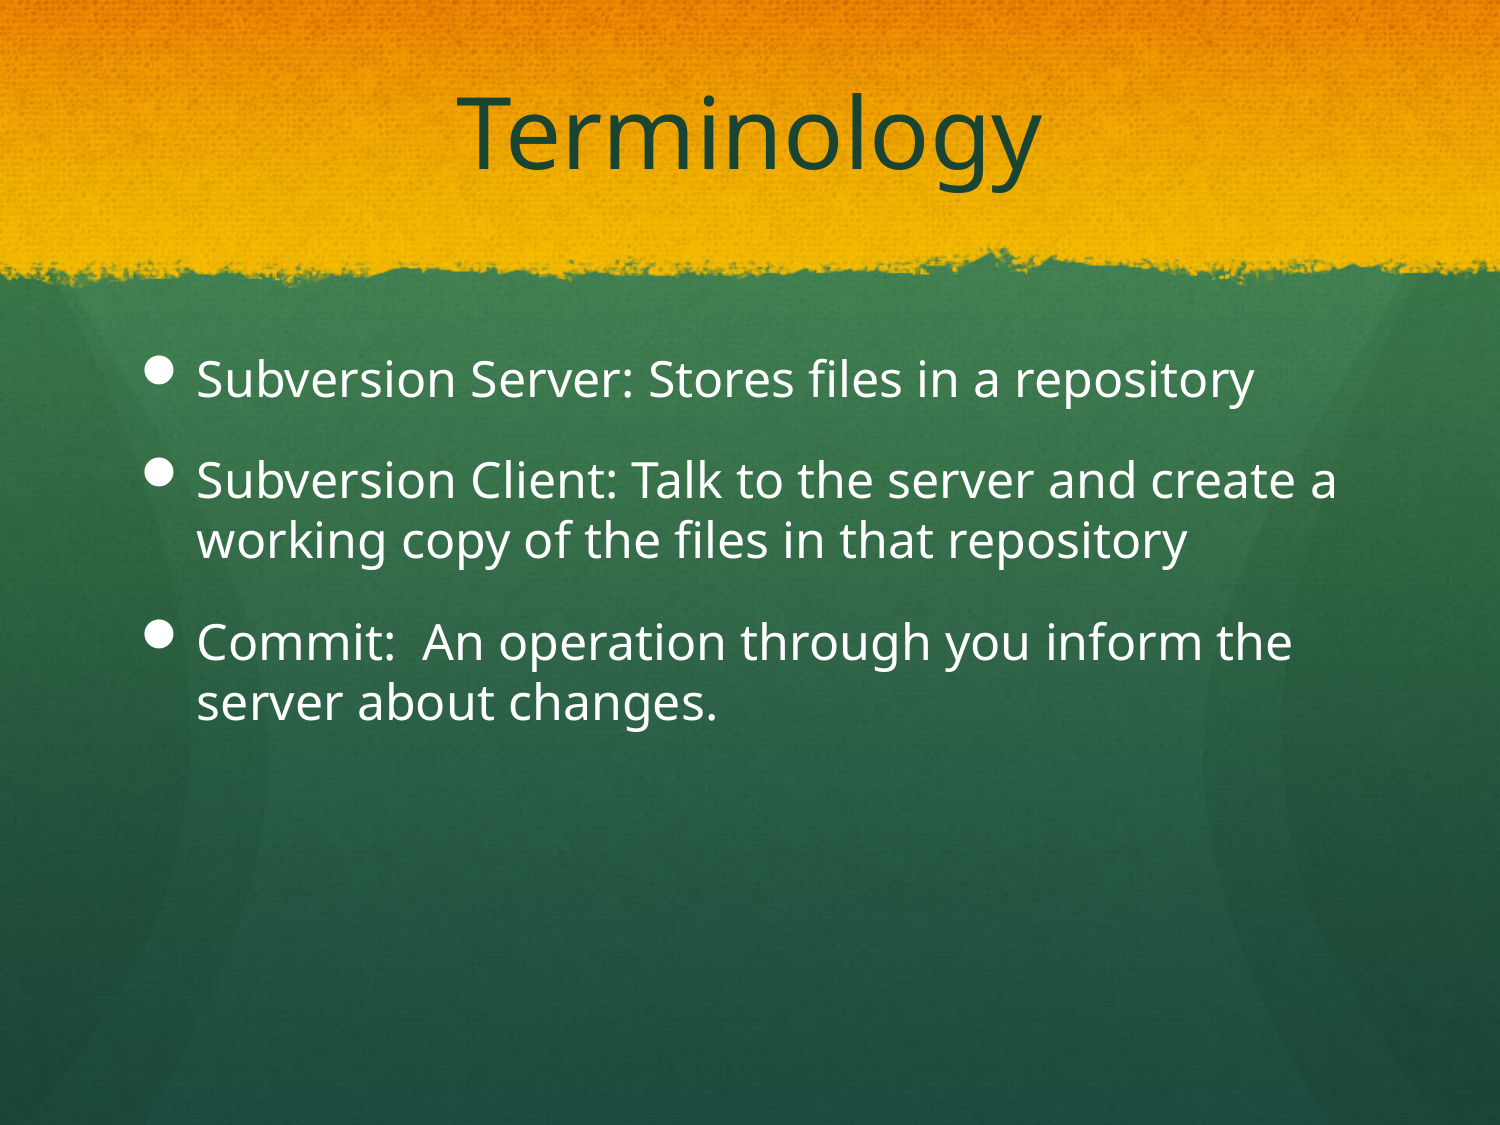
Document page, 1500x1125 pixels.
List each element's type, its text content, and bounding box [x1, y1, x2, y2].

title Terminology [125, 13, 1375, 246]
list Subversion Server: Stores files in a repository Subversion Client: Talk to the server and create a working copy of the files in that repository Commit: An operation through you inform the server about changes. [125, 339, 1375, 1026]
picture [0, 0, 1500, 1125]
